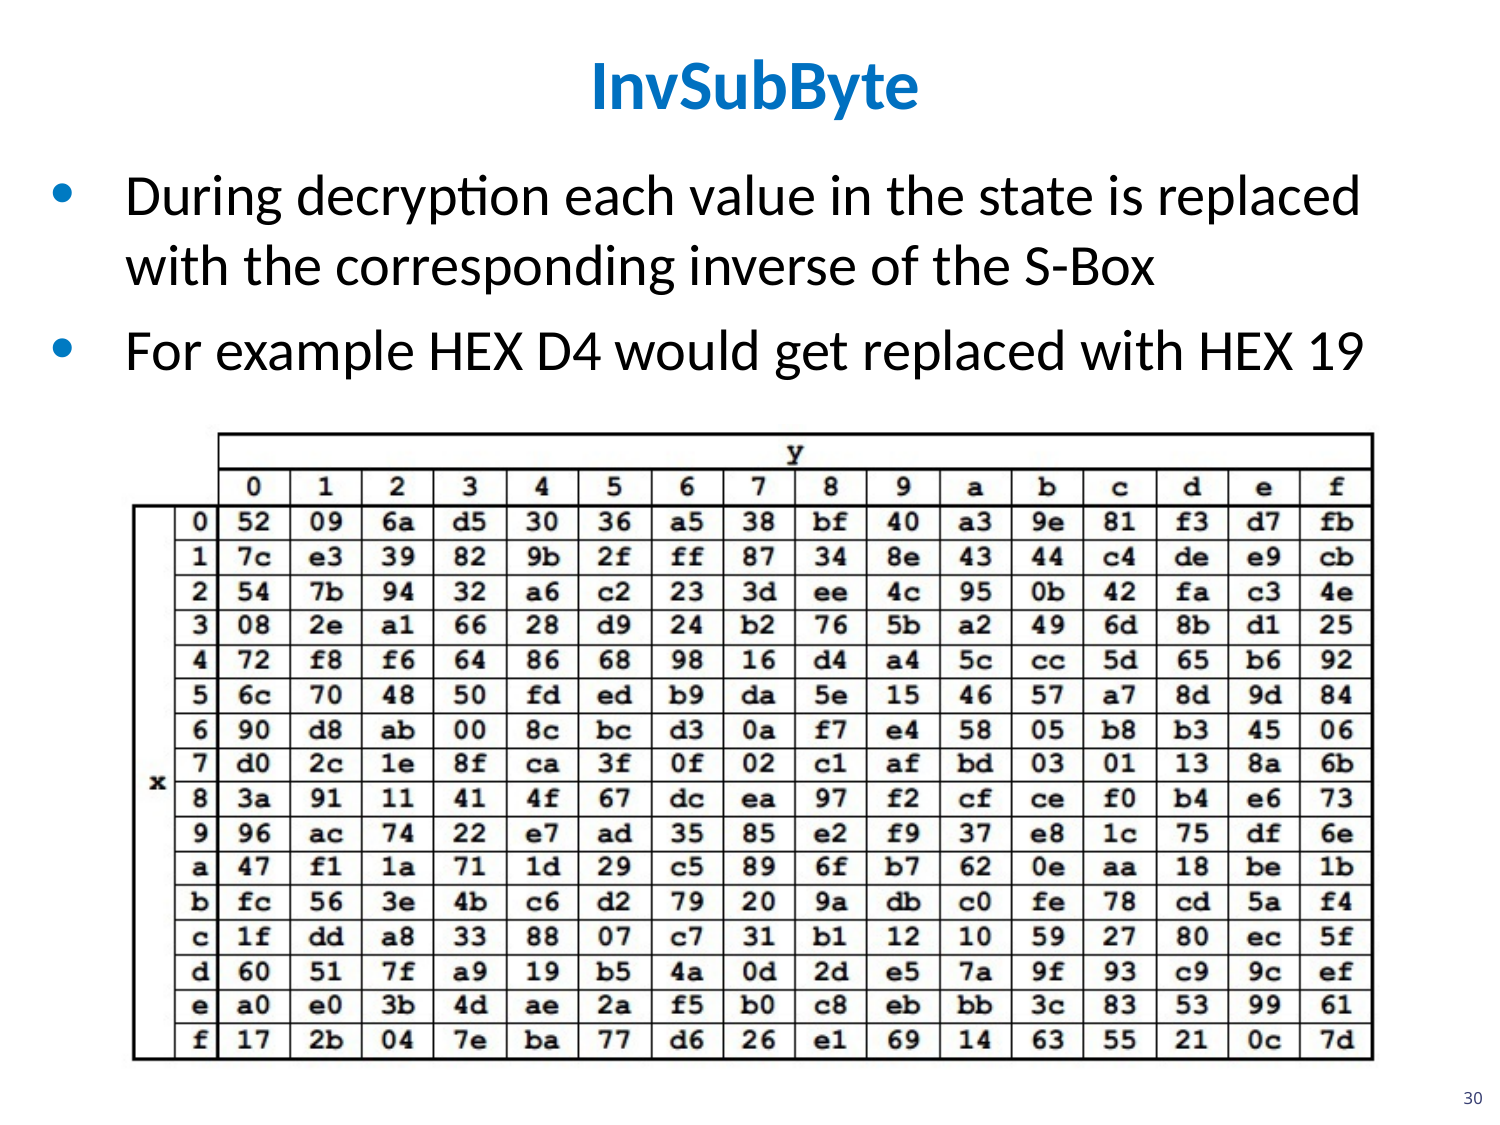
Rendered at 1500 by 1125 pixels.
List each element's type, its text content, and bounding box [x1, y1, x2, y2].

picture [107, 424, 1393, 1077]
slide_number 30 [1399, 1087, 1484, 1118]
title InvSubByte [38, 24, 1473, 138]
list During decryption each value in the state is replaced with the corresponding inverse of the S-Box For example HEX D4 would get replaced with HEX 19 [35, 149, 1476, 438]
